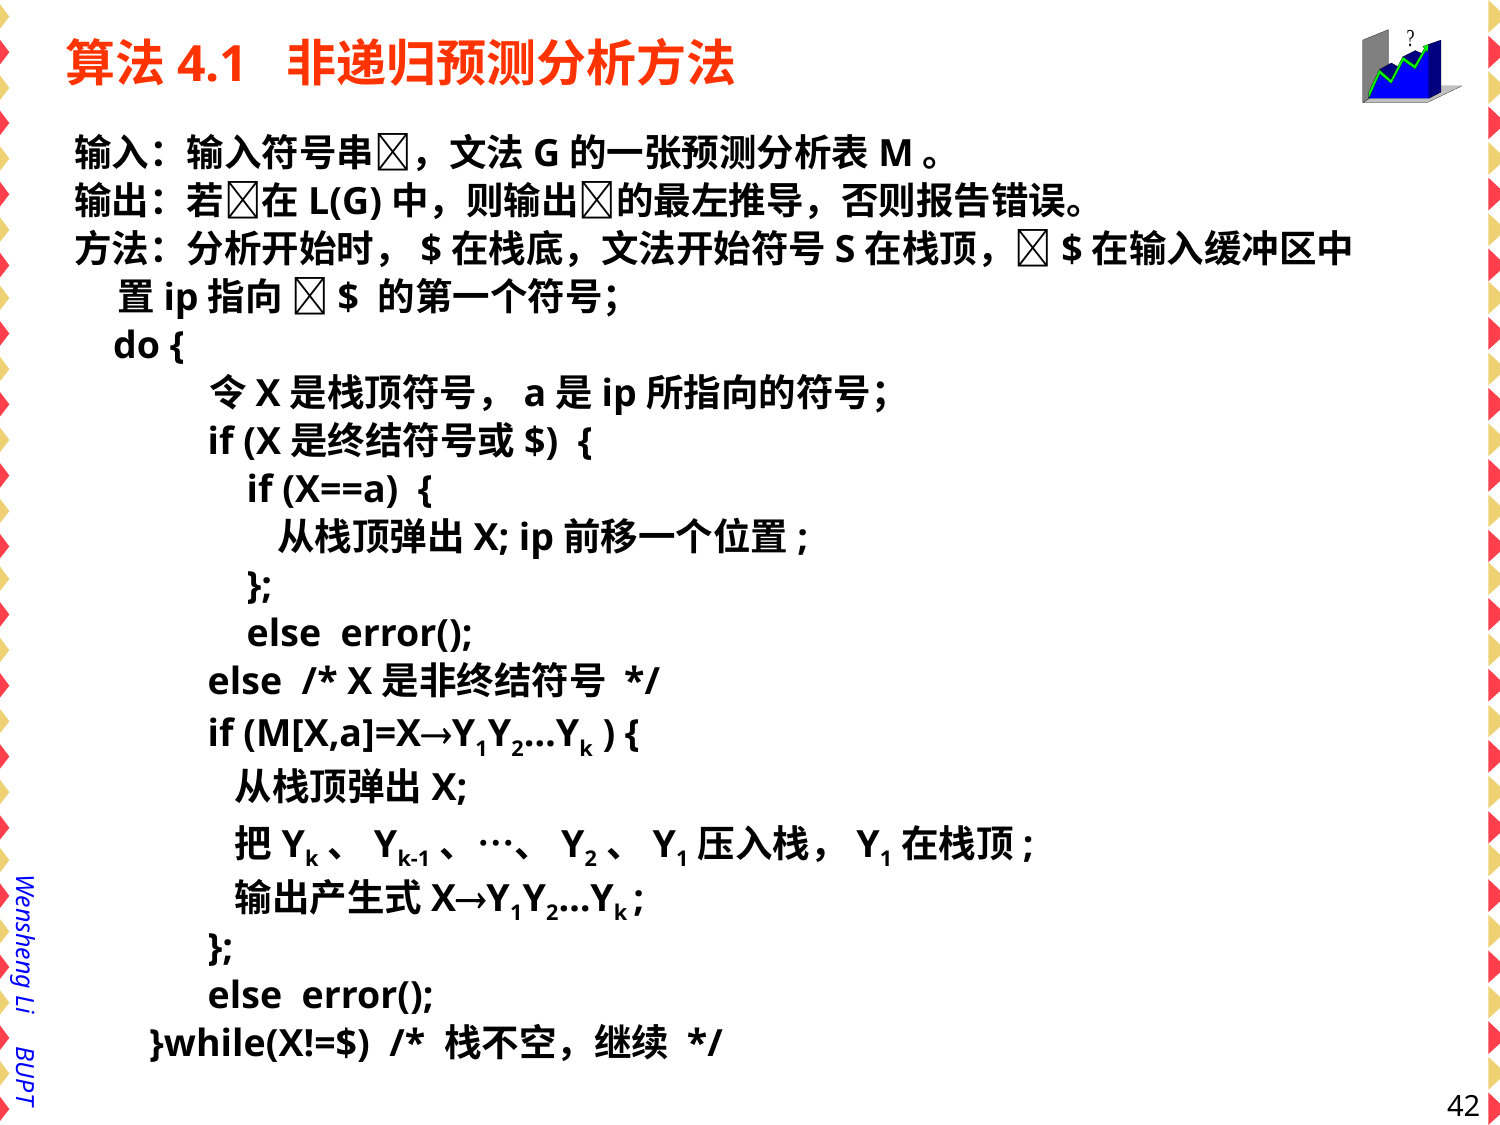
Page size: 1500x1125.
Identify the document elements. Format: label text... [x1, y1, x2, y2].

list 输入：输入符号串，文法G的一张预测分析表M。 输出：若在L(G)中，则输出的最左推导，否则报告错误。 方法：分析开始时，$在栈底，文法开始符号S在栈顶，$在输入缓冲区中 置ip指向 $ 的第一个符号； do { 令X是栈顶符号，a是ip所指向的符号； if (X是终结符号或$) { if (X==a) { 从栈顶弹出X; ip前移一个位置; }; else error(); else /* X是非终结符号 */ if (M[X,a]=XY1Y2…Yk ) { 从栈顶弹出X; 把Yk、Yk-1、…、Y2、Y1压入栈，Y1在栈顶; 输出产生式XY1Y2…Yk ; }; else error(); }while(X!=$) /* 栈不空，继续 */ [59, 126, 1459, 1090]
title 算法4.1 非递归预测分析方法 [50, 24, 1361, 99]
slide_number 42 [1348, 1079, 1496, 1124]
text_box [1362, 24, 1463, 104]
